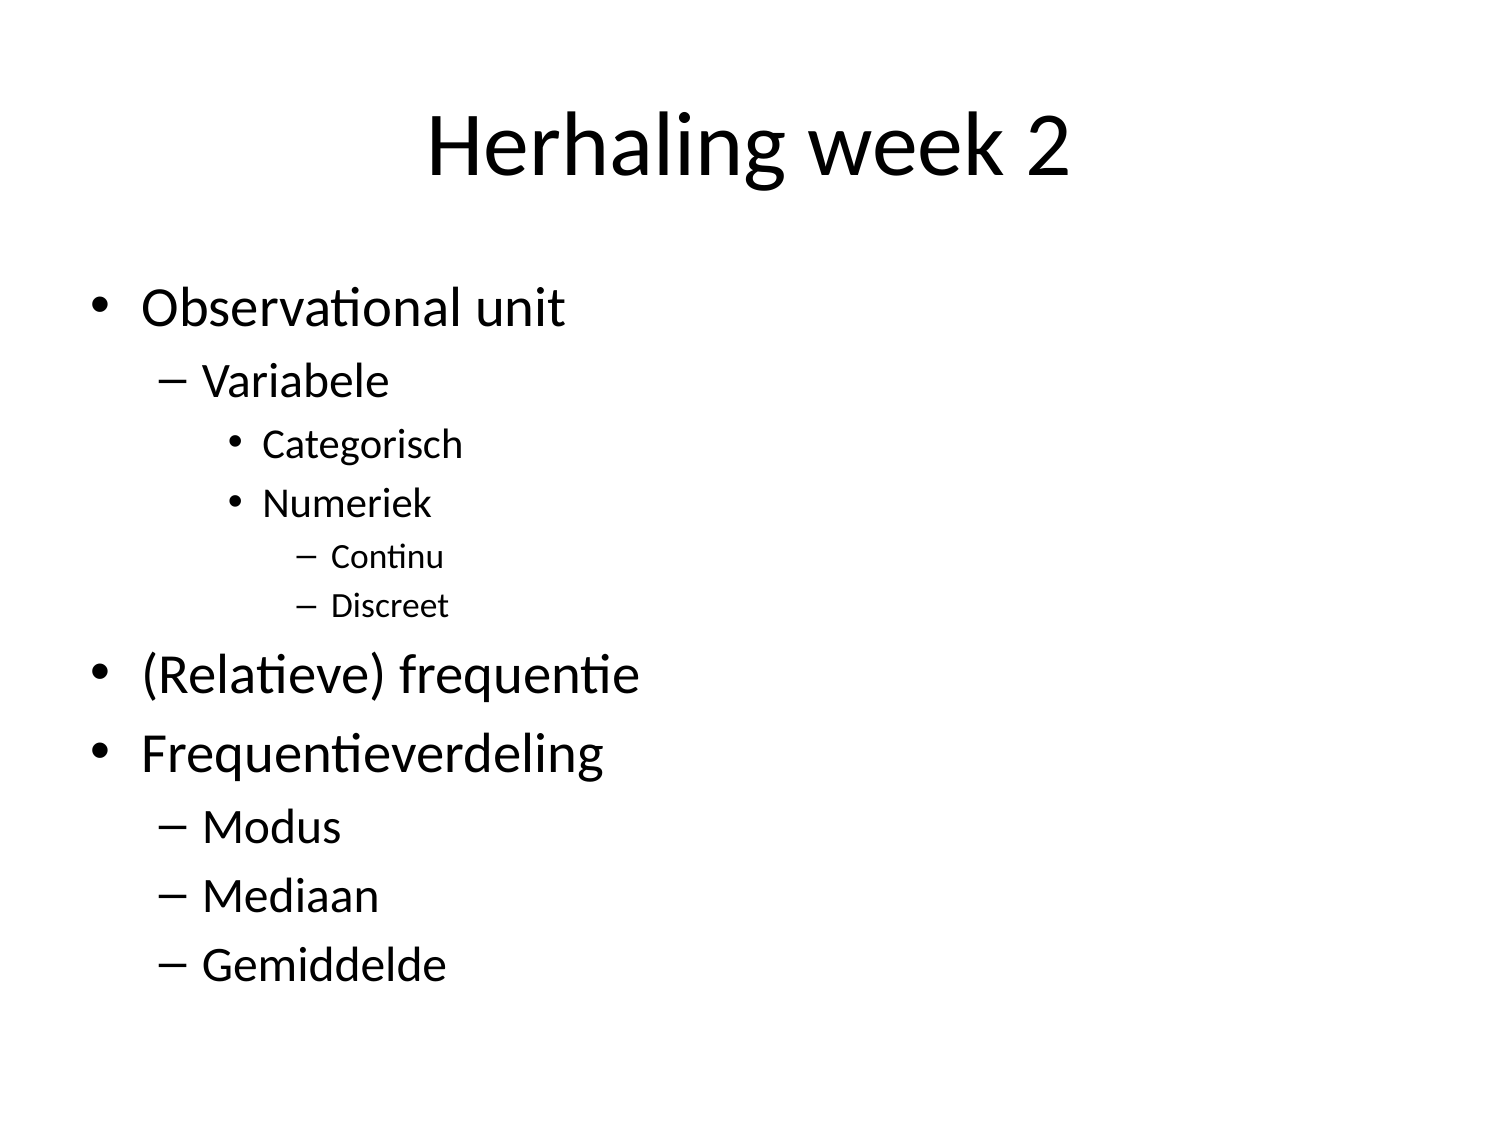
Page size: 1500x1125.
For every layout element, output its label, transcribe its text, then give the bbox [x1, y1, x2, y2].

list Observational unit Variabele Categorisch Numeriek Continu Discreet (Relatieve) frequentie Frequentieverdeling Modus Mediaan Gemiddelde [75, 262, 1425, 1005]
title Herhaling week 2 [75, 45, 1425, 233]
